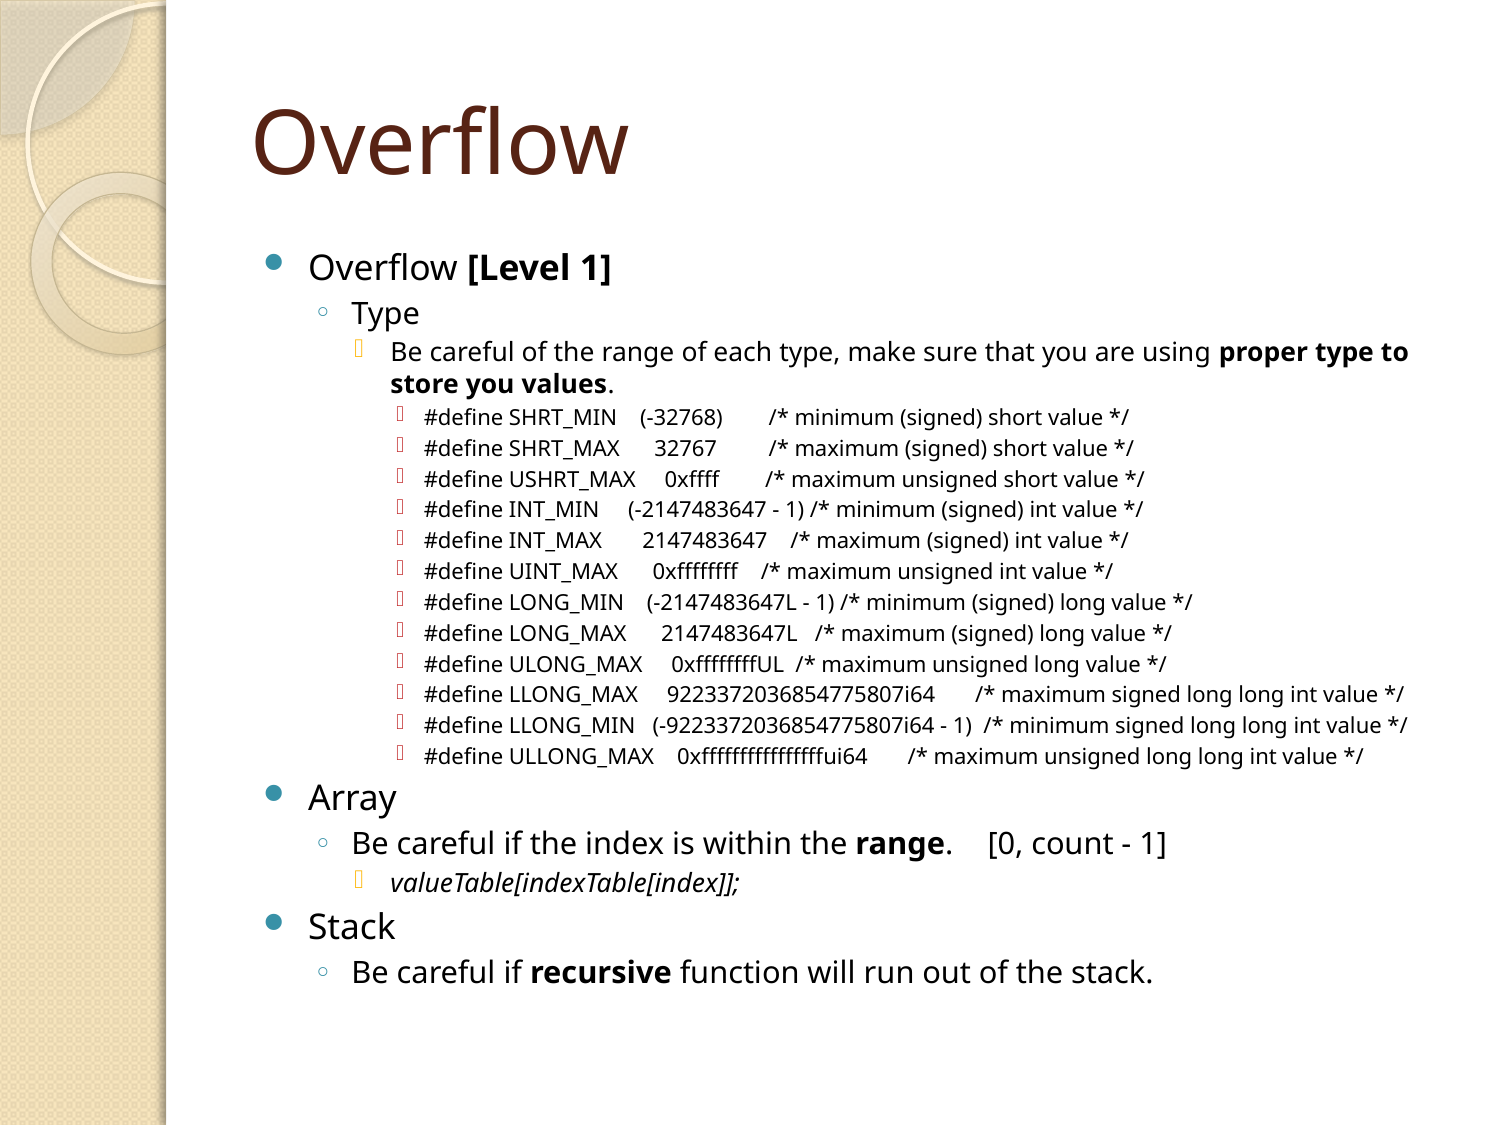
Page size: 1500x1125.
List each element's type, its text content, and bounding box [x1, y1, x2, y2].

title Overflow [235, 45, 1466, 233]
list Overflow [Level 1] Type Be careful of the range of each type, make sure that you are using proper type to store you values. #define SHRT_MIN (-32768) /* minimum (signed) short value */ #define SHRT_MAX 32767 /* maximum (signed) short value */ #define USHRT_MAX 0xffff /* maximum unsigned short value */ #define INT_MIN (-2147483647 - 1) /* minimum (signed) int value */ #define INT_MAX 2147483647 /* maximum (signed) int value */ #define UINT_MAX 0xffffffff /* maximum unsigned int value */ #define LONG_MIN (-2147483647L - 1) /* minimum (signed) long value */ #define LONG_MAX 2147483647L /* maximum (signed) long value */ #define ULONG_MAX 0xffffffffUL /* maximum unsigned long value */ #define LLONG_MAX 9223372036854775807i64 /* maximum signed long long int value */ #define LLONG_MIN (-9223372036854775807i64 - 1) /* minimum signed long long int value */ #define ULLONG_MAX 0xffffffffffffffffui64 /* maximum unsigned long long int value */ Array Be careful if the index is within the range. [0, count - 1] valueTable[indexTable[index]]; Stack Be careful if recursive function will run out of the stack. [235, 237, 1466, 1025]
